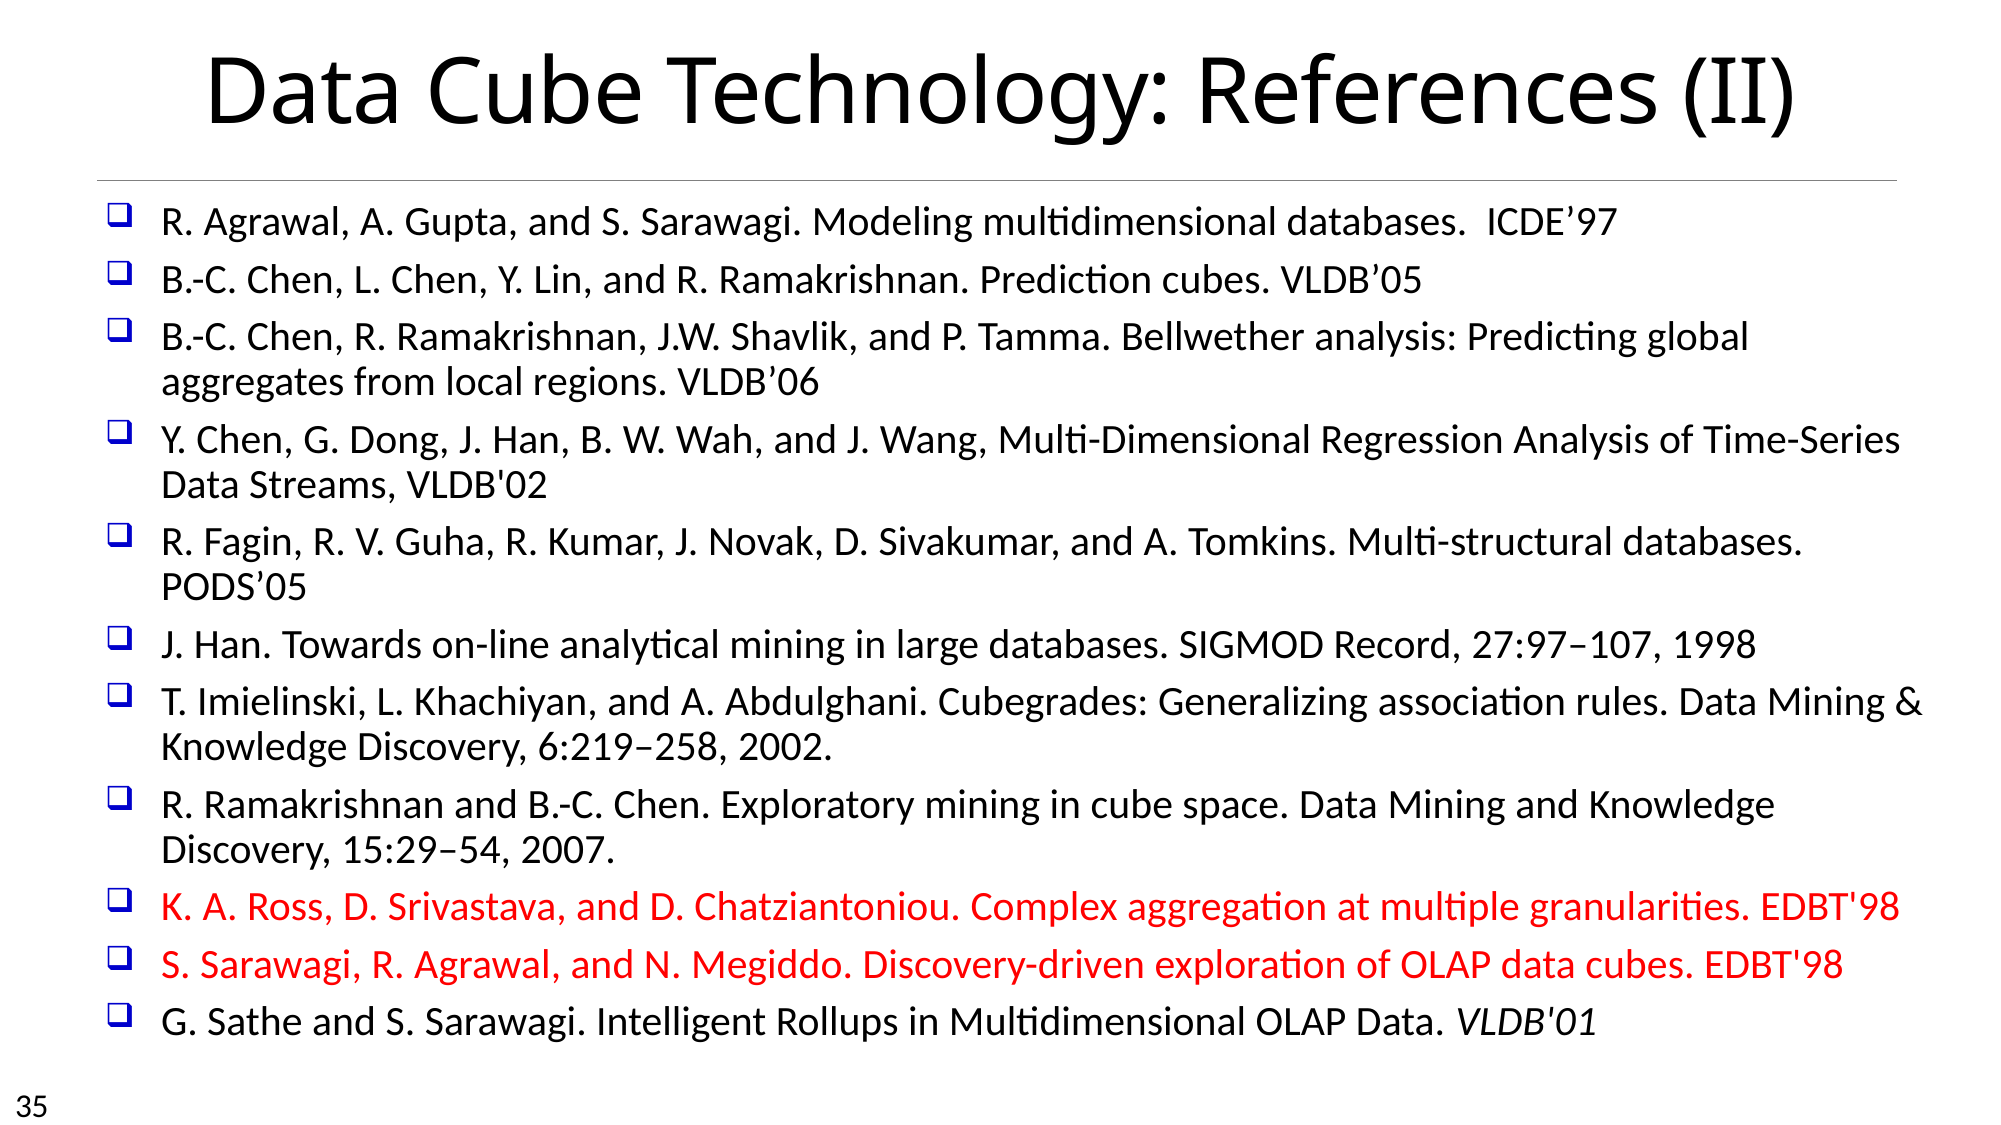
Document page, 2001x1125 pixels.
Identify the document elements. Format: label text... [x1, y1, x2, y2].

title Data Cube Technology: References (II) [0, 62, 2000, 150]
list R. Agrawal, A. Gupta, and S. Sarawagi. Modeling multidimensional databases. ICDE’97 B.-C. Chen, L. Chen, Y. Lin, and R. Ramakrishnan. Prediction cubes. VLDB’05 B.-C. Chen, R. Ramakrishnan, J.W. Shavlik, and P. Tamma. Bellwether analysis: Predicting global aggregates from local regions. VLDB’06 Y. Chen, G. Dong, J. Han, B. W. Wah, and J. Wang, Multi-Dimensional Regression Analysis of Time-Series Data Streams, VLDB'02 R. Fagin, R. V. Guha, R. Kumar, J. Novak, D. Sivakumar, and A. Tomkins. Multi-structural databases. PODS’05 J. Han. Towards on-line analytical mining in large databases. SIGMOD Record, 27:97–107, 1998 T. Imielinski, L. Khachiyan, and A. Abdulghani. Cubegrades: Generalizing association rules. Data Mining & Knowledge Discovery, 6:219–258, 2002. R. Ramakrishnan and B.-C. Chen. Exploratory mining in cube space. Data Mining and Knowledge Discovery, 15:29–54, 2007. K. A. Ross, D. Srivastava, and D. Chatziantoniou. Complex aggregation at multiple granularities. EDBT'98 S. Sarawagi, R. Agrawal, and N. Megiddo. Discovery-driven exploration of OLAP data cubes. EDBT'98 G. Sathe and S. Sarawagi. Intelligent Rollups in Multidimensional OLAP Data. VLDB'01 [90, 192, 1941, 1055]
